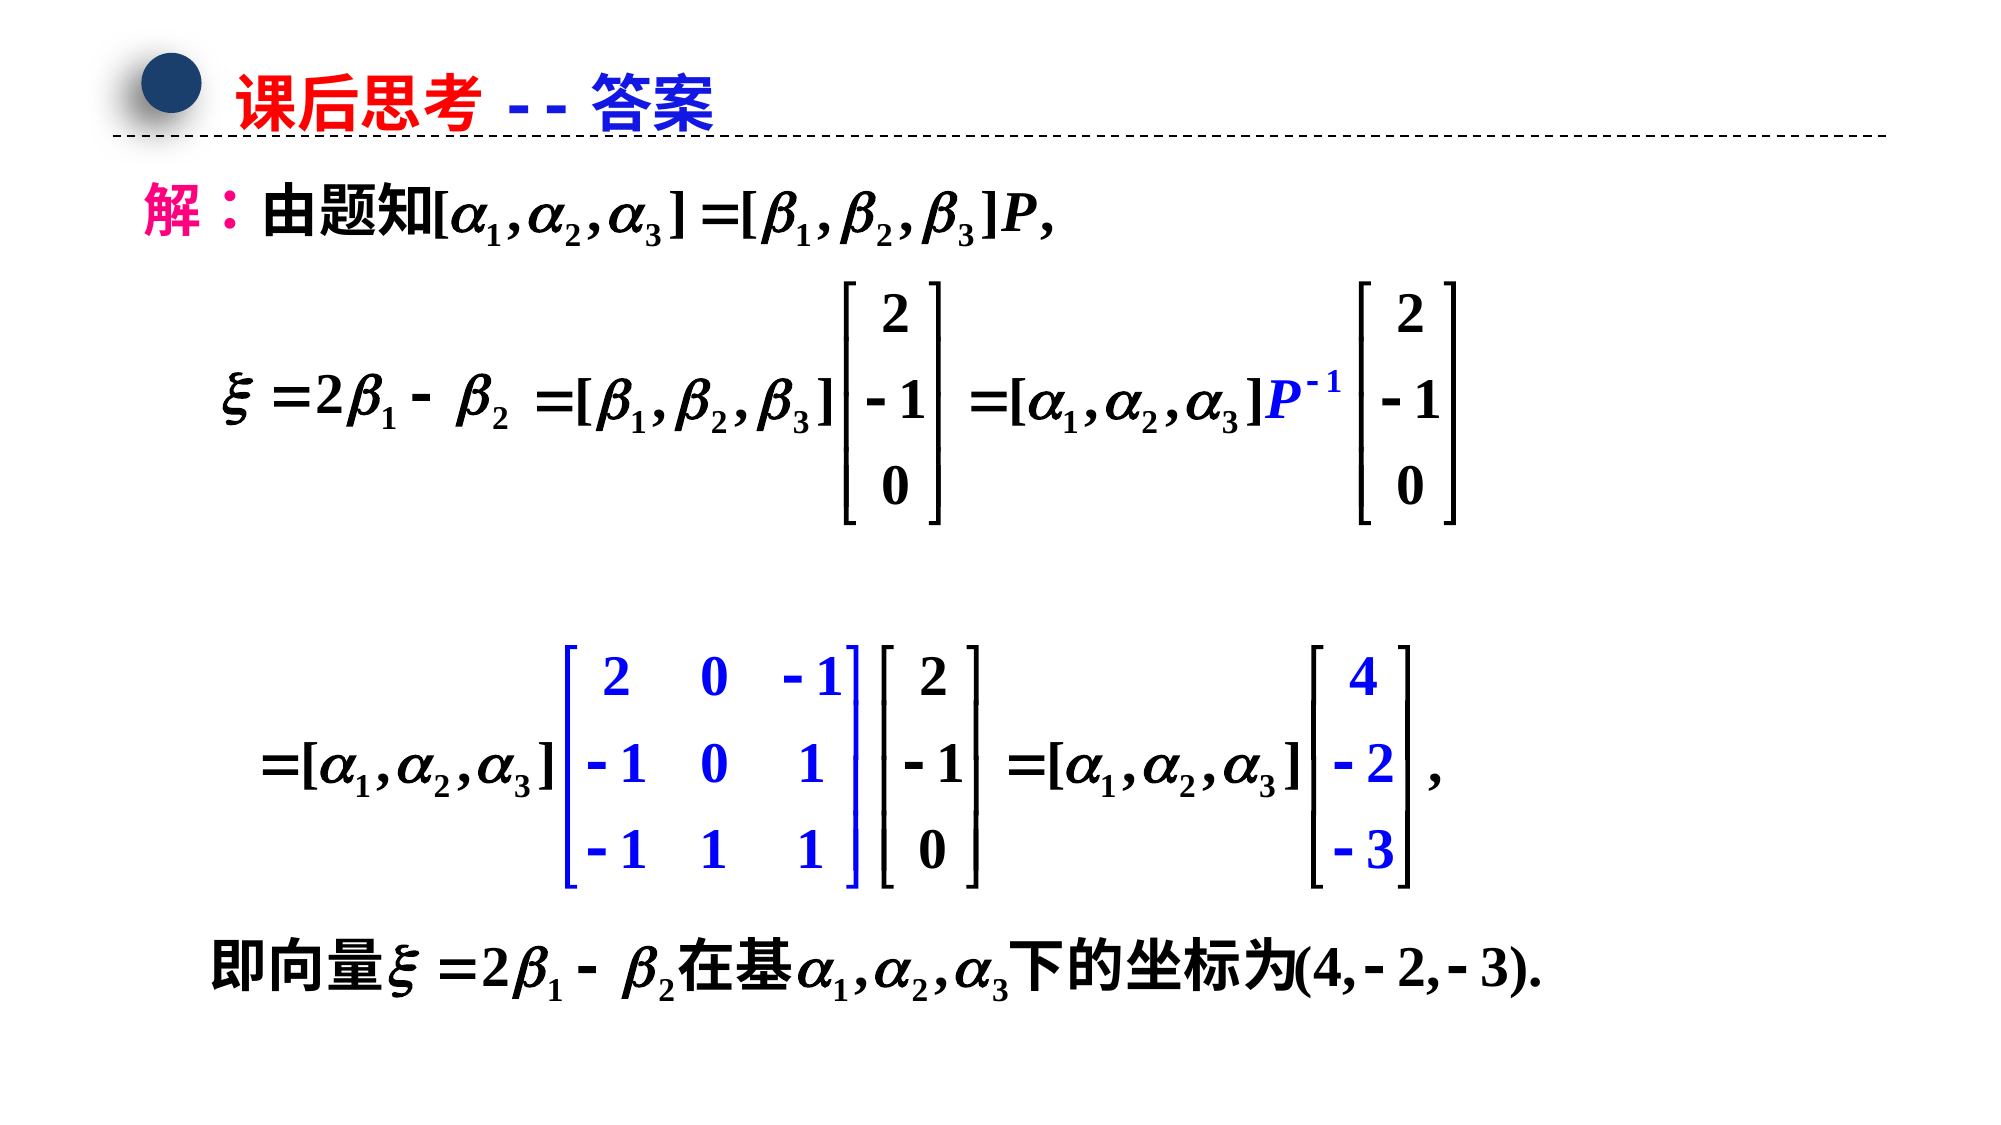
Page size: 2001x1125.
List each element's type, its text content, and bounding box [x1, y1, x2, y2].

text_box 课后思考--答案 [220, 19, 1307, 136]
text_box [523, 269, 1477, 534]
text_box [213, 356, 518, 443]
text_box [140, 51, 203, 115]
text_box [137, 173, 1082, 261]
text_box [248, 633, 1453, 898]
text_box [206, 928, 1551, 1016]
